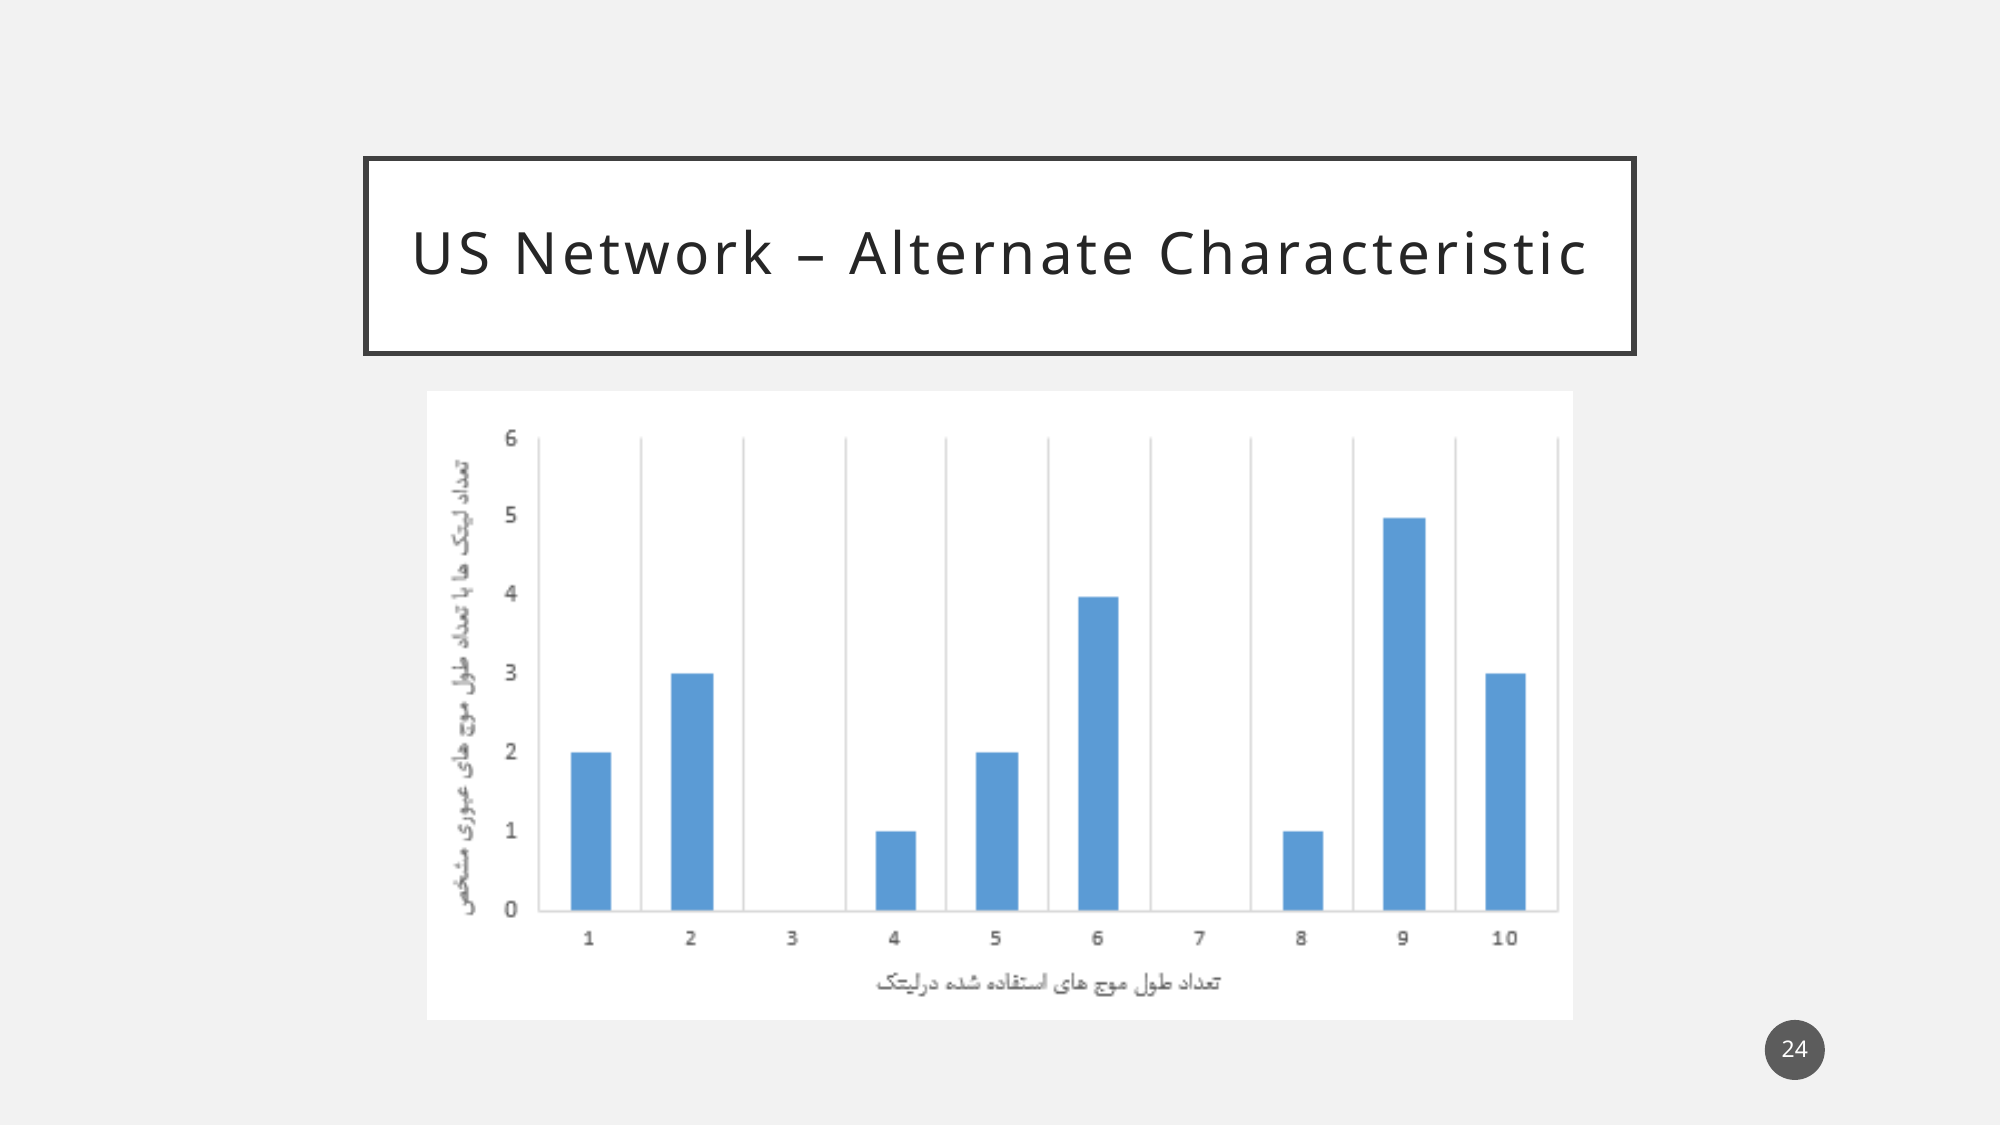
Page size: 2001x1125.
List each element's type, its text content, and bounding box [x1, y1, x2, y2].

slide_number 24 [1764, 1019, 1825, 1080]
picture [427, 391, 1573, 1020]
title US Network – Alternate Characteristic [363, 156, 1637, 356]
